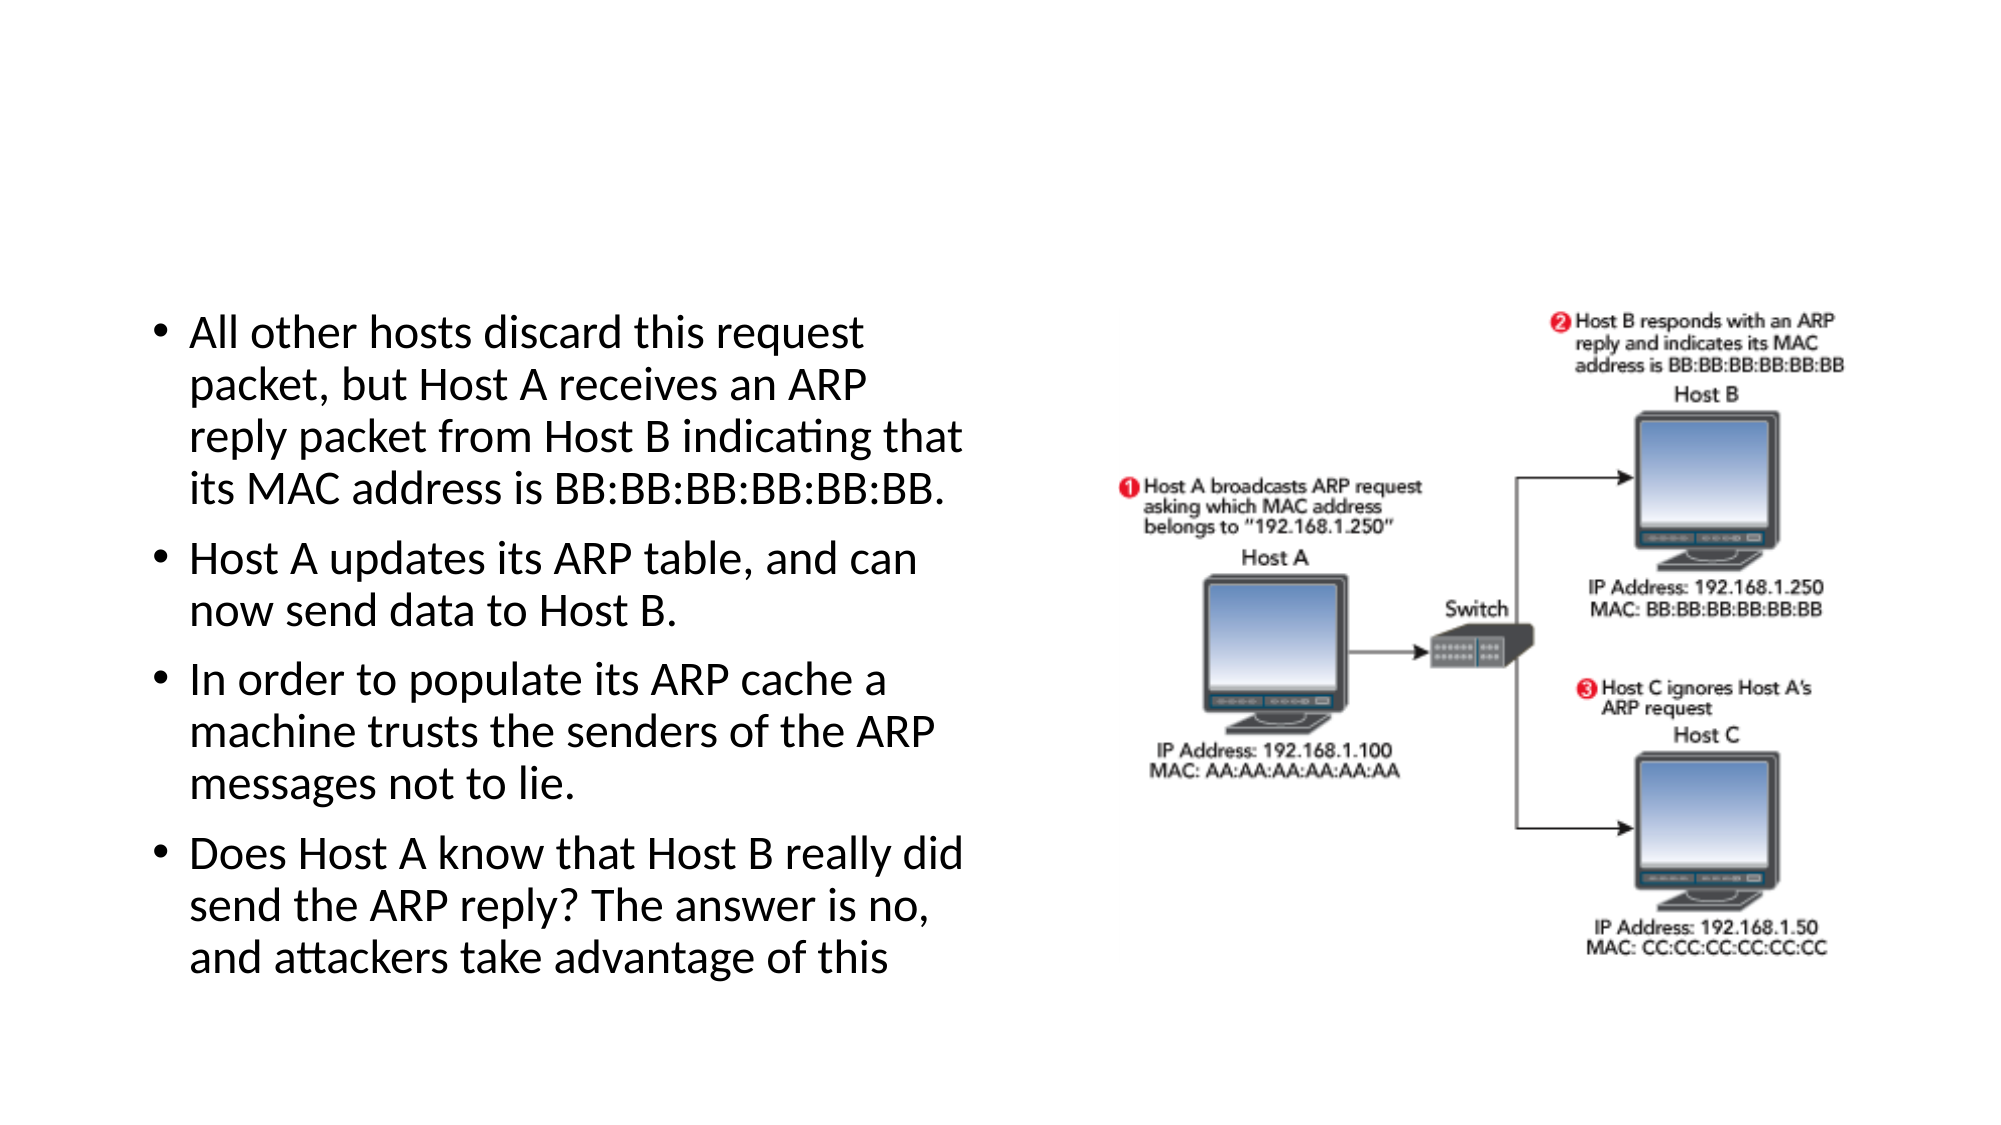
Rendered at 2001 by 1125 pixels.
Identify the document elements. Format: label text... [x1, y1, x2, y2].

list All other hosts discard this request packet, but Host A receives an ARP reply packet from Host B indicating that its MAC address is BB:BB:BB:BB:BB:BB. Host A updates its ARP table, and can now send data to Host B. In order to populate its ARP cache a machine trusts the senders of the ARP messages not to lie. Does Host A know that Host B really did send the ARP reply? The answer is no, and attackers take advantage of this [137, 299, 988, 1014]
picture [1118, 308, 1850, 963]
